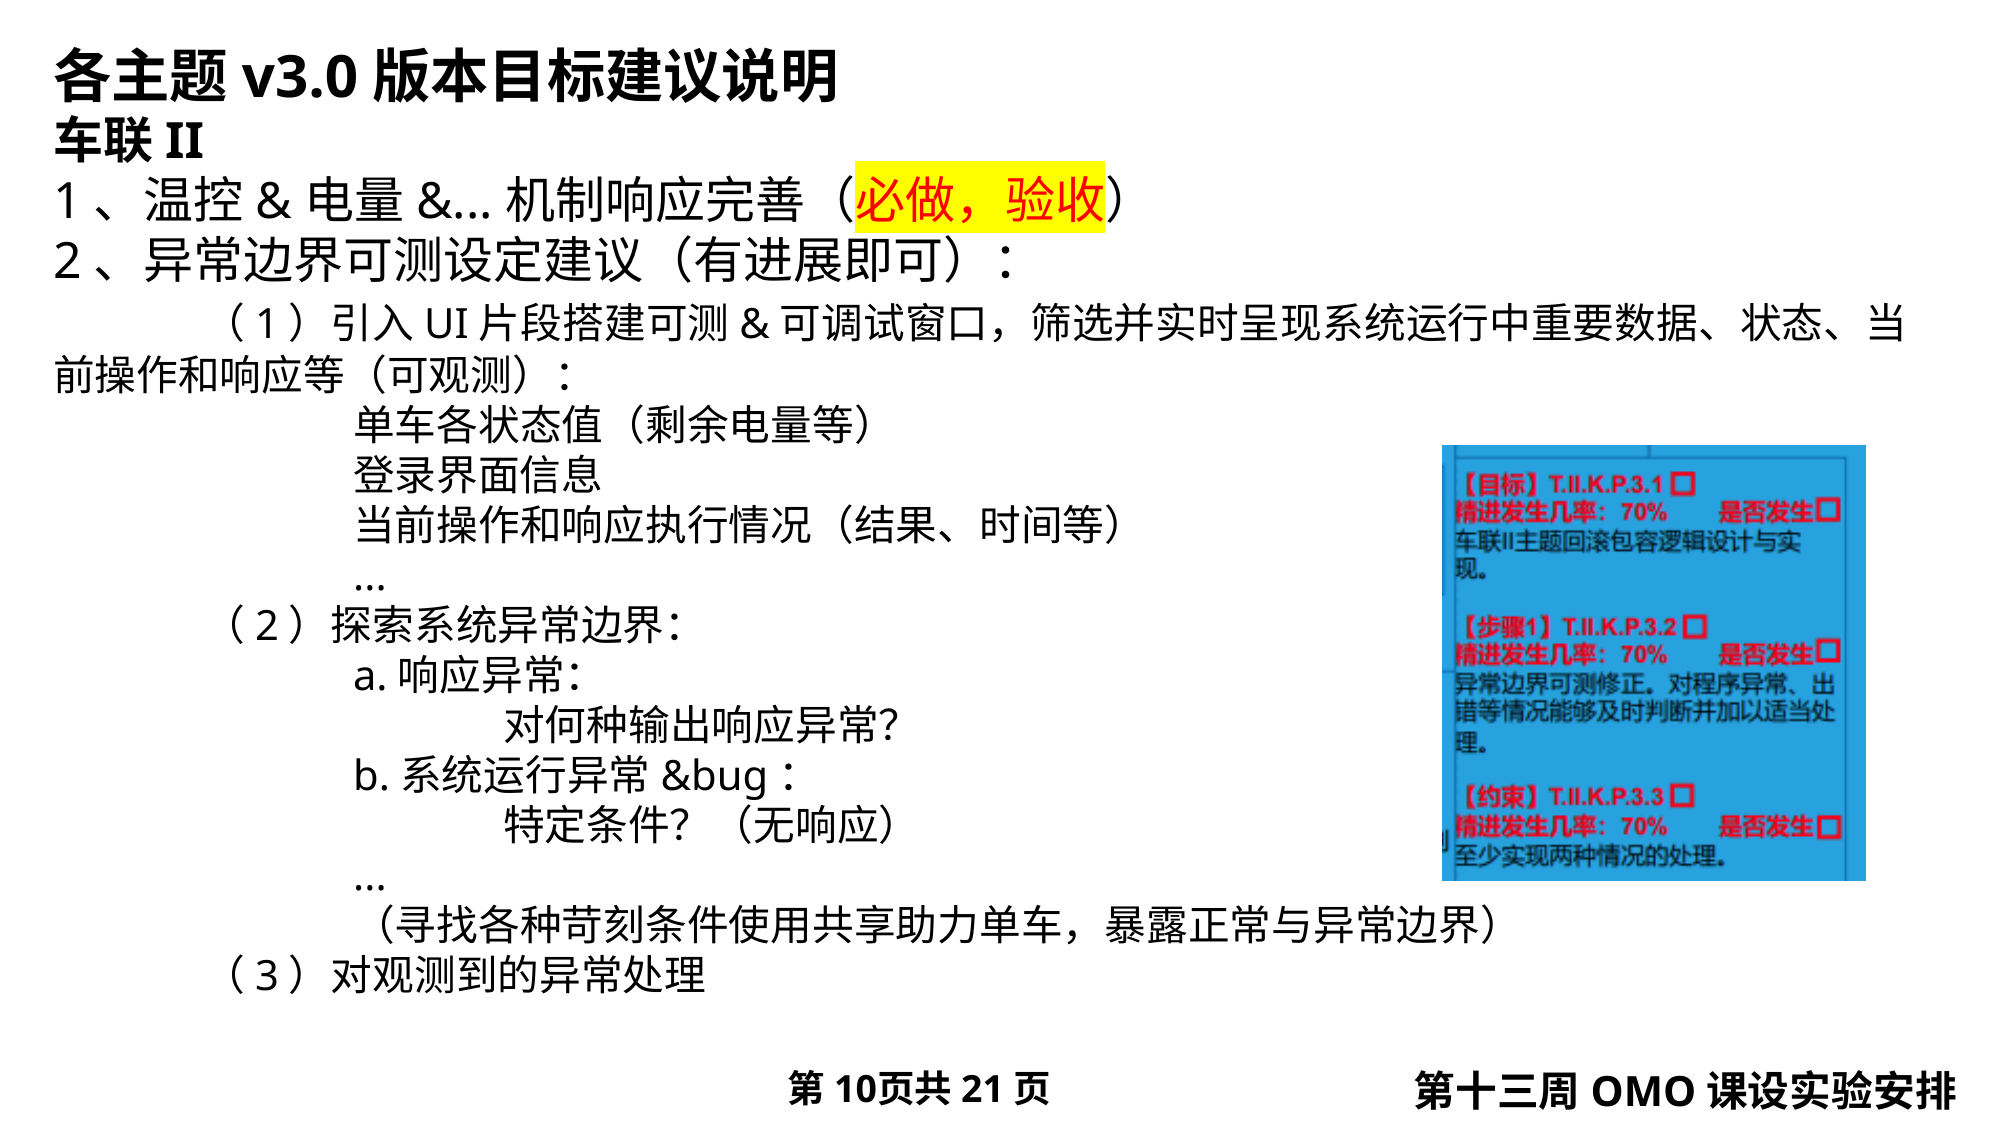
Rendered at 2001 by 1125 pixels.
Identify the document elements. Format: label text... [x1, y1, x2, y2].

text_box 各主题v3.0版本目标建议说明 车联II 1、温控&电量&...机制响应完善（必做，验收） 2、异常边界可测设定建议（有进展即可）： （1）引入UI片段搭建可测&可调试窗口，筛选并实时呈现系统运行中重要数据、状态、当前操作和响应等（可观测）： 单车各状态值（剩余电量等） 登录界面信息 当前操作和响应执行情况（结果、时间等） ... （2）探索系统异常边界： a.响应异常： 对何种输出响应异常？ b.系统运行异常&bug： 特定条件？（无响应） ... （寻找各种苛刻条件使用共享助力单车，暴露正常与异常边界） （3）对观测到的异常处理 [38, 31, 1942, 1010]
picture [1442, 445, 1866, 881]
text_box 第十三周OMO课设实验安排 [1398, 1057, 2000, 1124]
text_box 第页共21页 [767, 1057, 1071, 1125]
